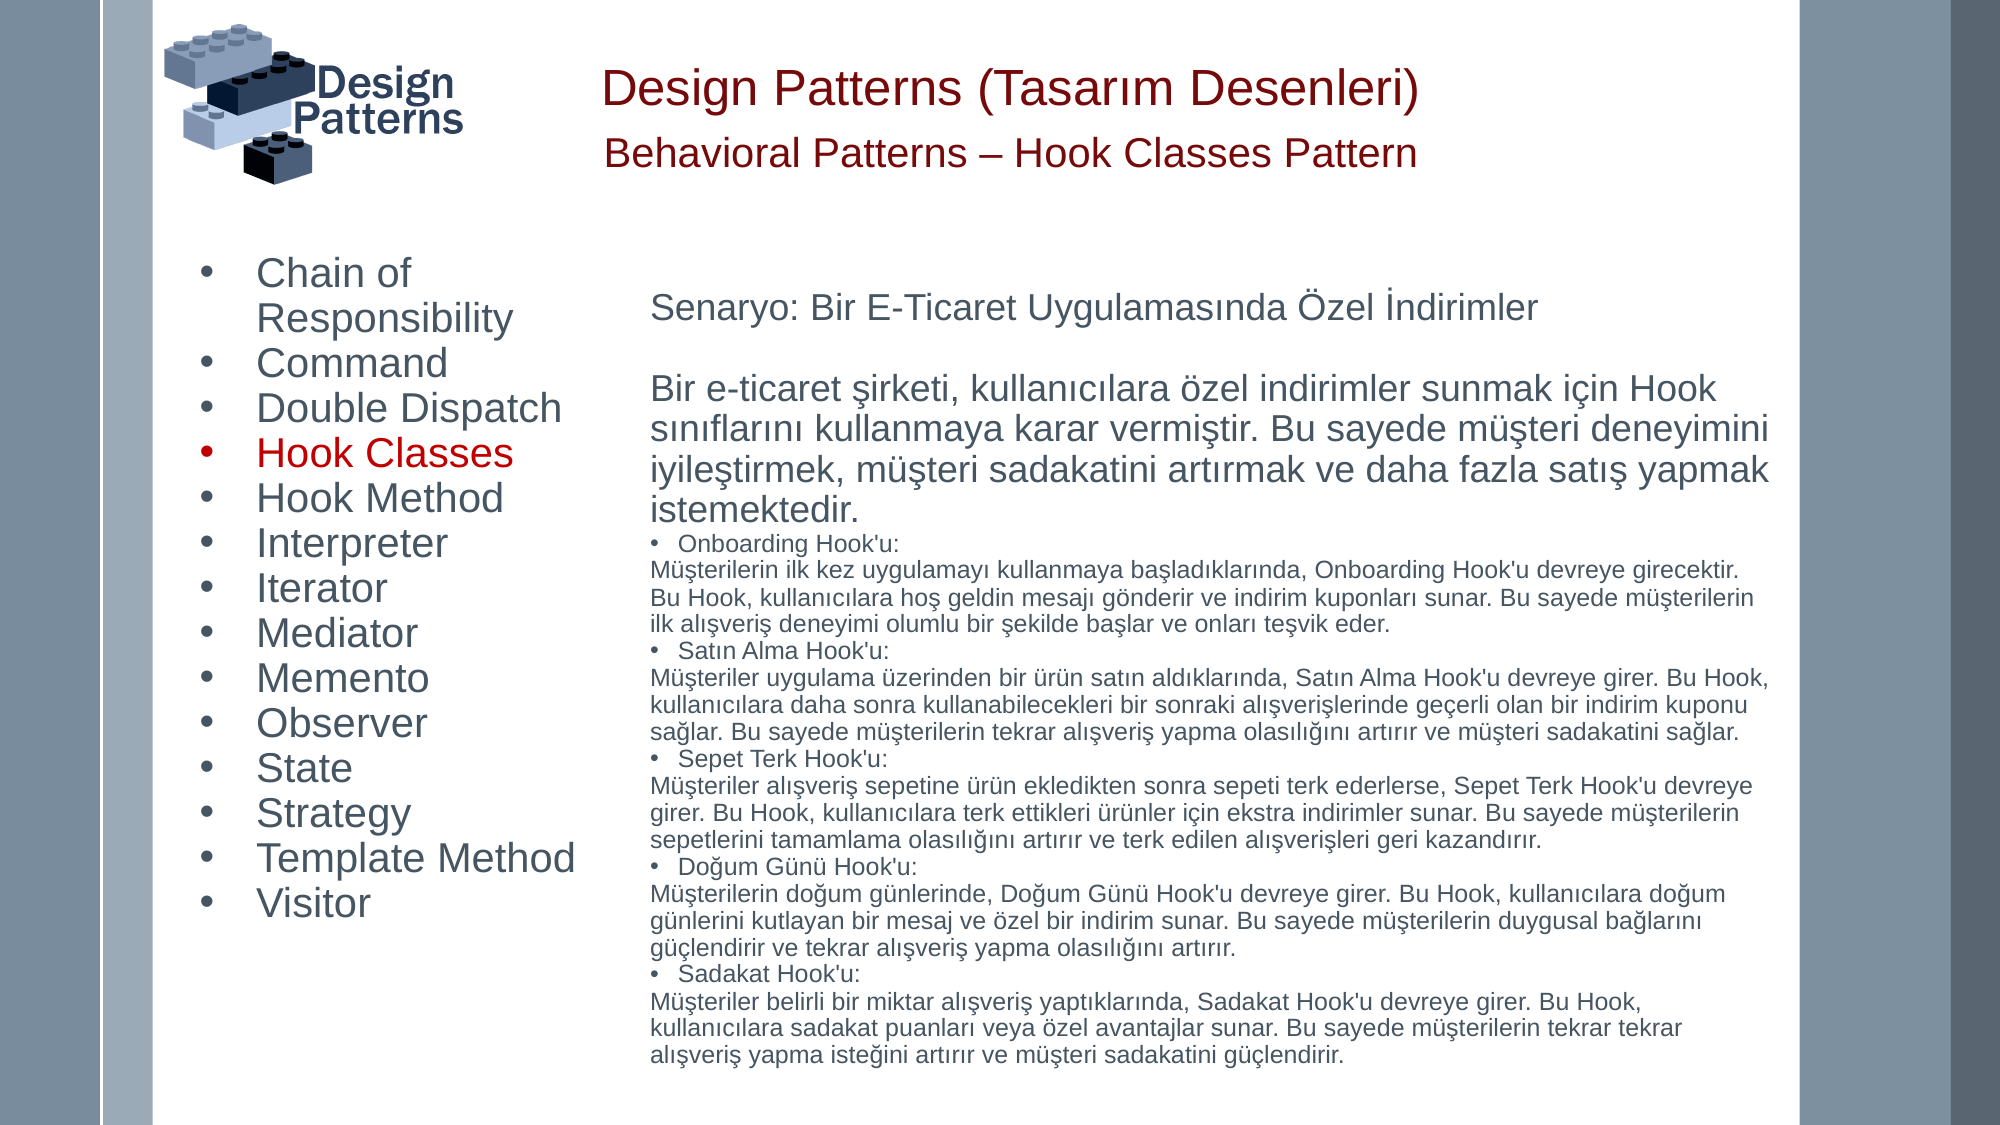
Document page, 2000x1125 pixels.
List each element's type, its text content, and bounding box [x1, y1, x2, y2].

text_box Behavioral Patterns – Hook Classes Pattern [588, 124, 1473, 187]
text_box Design Patterns (Tasarım Desenleri) [586, 54, 1555, 125]
text_box Chain of Responsibility Command Double Dispatch Hook Classes Hook Method Interpreter Iterator Mediator Memento Observer State Strategy Template Method Visitor [184, 243, 610, 1068]
picture [161, 24, 465, 185]
text_box Senaryo: Bir E-Ticaret Uygulamasında Özel İndirimler Bir e-ticaret şirketi, kullanıcılara özel indirimler sunmak için Hook sınıflarını kullanmaya karar vermiştir. Bu sayede müşteri deneyimini iyileştirmek, müşteri sadakatini artırmak ve daha fazla satış yapmak istemektedir. Onboarding Hook'u: Müşterilerin ilk kez uygulamayı kullanmaya başladıklarında, Onboarding Hook'u devreye girecektir. Bu Hook, kullanıcılara hoş geldin mesajı gönderir ve indirim kuponları sunar. Bu sayede müşterilerin ilk alışveriş deneyimi olumlu bir şekilde başlar ve onları teşvik eder. Satın Alma Hook'u: Müşteriler uygulama üzerinden bir ürün satın aldıklarında, Satın Alma Hook'u devreye girer. Bu Hook, kullanıcılara daha sonra kullanabilecekleri bir sonraki alışverişlerinde geçerli olan bir indirim kuponu sağlar. Bu sayede müşterilerin tekrar alışveriş yapma olasılığını artırır ve müşteri sadakatini sağlar. Sepet Terk Hook'u: Müşteriler alışveriş sepetine ürün ekledikten sonra sepeti terk ederlerse, Sepet Terk Hook'u devreye girer. Bu Hook, kullanıcılara terk ettikleri ürünler için ekstra indirimler sunar. Bu sayede müşterilerin sepetlerini tamamlama olasılığını artırır ve terk edilen alışverişleri geri kazandırır. Doğum Günü Hook'u: Müşterilerin doğum günlerinde, Doğum Günü Hook'u devreye girer. Bu Hook, kullanıcılara doğum günlerini kutlayan bir mesaj ve özel bir indirim sunar. Bu sayede müşterilerin duygusal bağlarını güçlendirir ve tekrar alışveriş yapma olasılığını artırır. Sadakat Hook'u: Müşteriler belirli bir miktar alışveriş yaptıklarında, Sadakat Hook'u devreye girer. Bu Hook, kullanıcılara sadakat puanları veya özel avantajlar sunar. Bu sayede müşterilerin tekrar tekrar alışveriş yapma isteğini artırır ve müşteri sadakatini güçlendirir. [634, 280, 1793, 1105]
